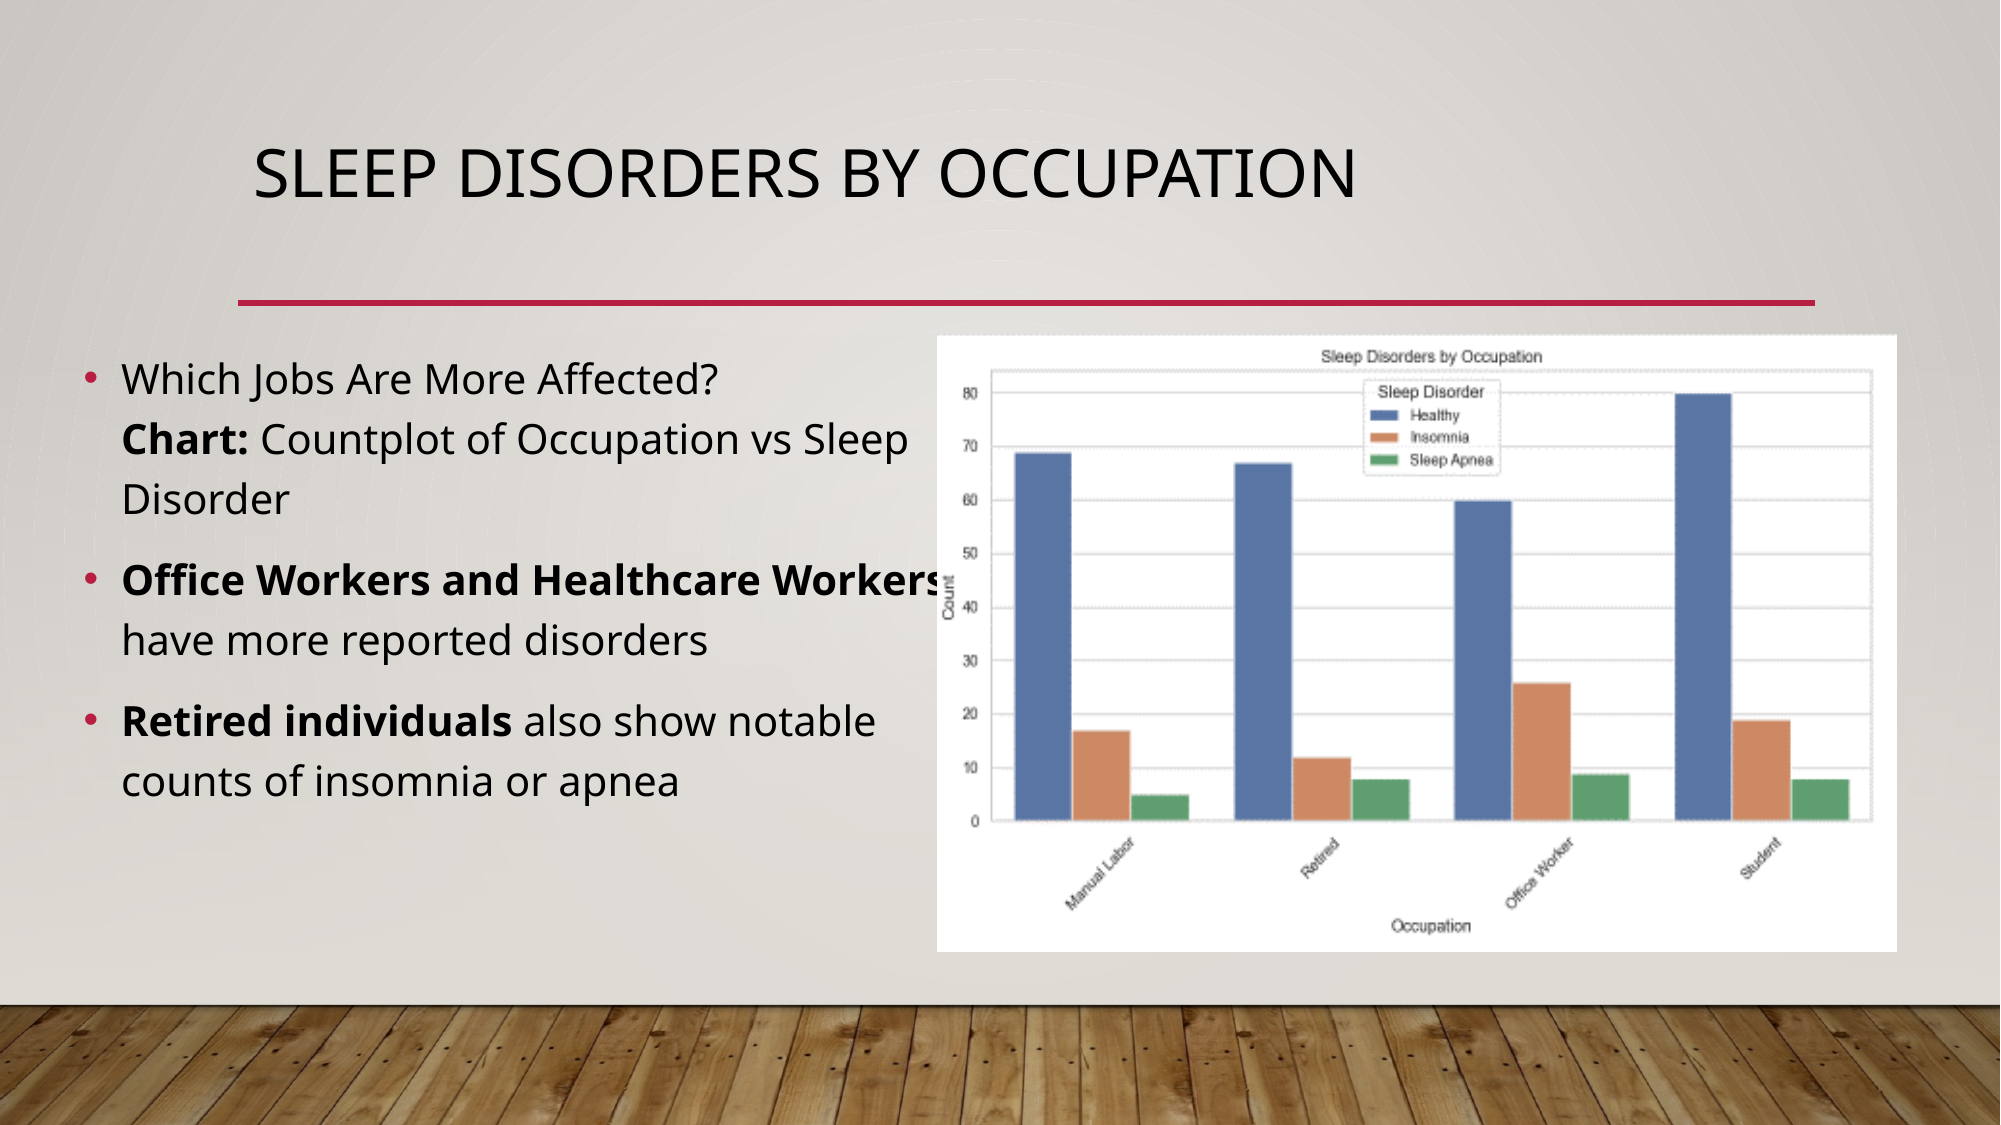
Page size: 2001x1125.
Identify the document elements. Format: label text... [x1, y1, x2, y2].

picture [937, 334, 1897, 952]
picture [0, 1005, 2000, 1125]
list Which Jobs Are More Affected? Chart: Countplot of Occupation vs Sleep Disorder Office Workers and Healthcare Workers have more reported disorders Retired individuals also show notable counts of insomnia or apnea [68, 334, 937, 901]
title Sleep Disorders by Occupation [238, 131, 1814, 305]
